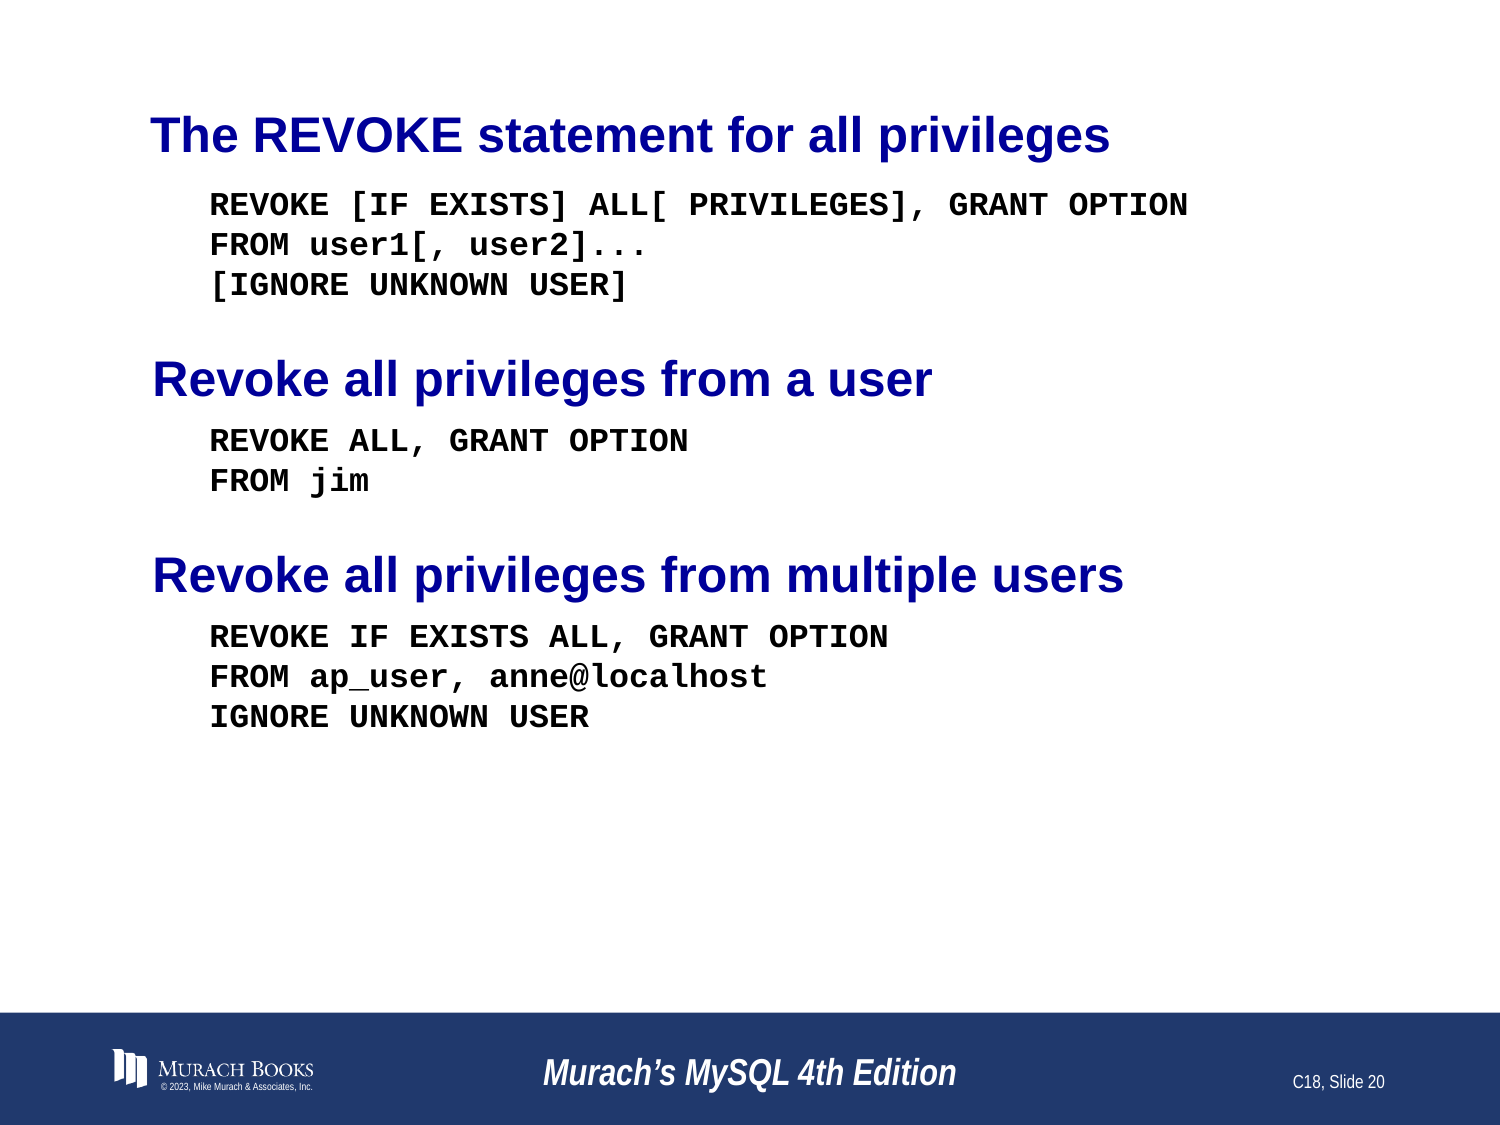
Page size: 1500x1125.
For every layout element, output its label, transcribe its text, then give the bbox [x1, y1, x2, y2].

slide_number Murach’s MySQL 4th Edition [450, 1025, 1050, 1100]
footer © 2023, Mike Murach & Associates, Inc. [12, 1025, 450, 1100]
list REVOKE [IF EXISTS] ALL[ PRIVILEGES], GRANT OPTION FROM user1[, user2]... [IGNORE UNKNOWN USER] Revoke all privileges from a user REVOKE ALL, GRANT OPTION FROM jim Revoke all privileges from multiple users REVOKE IF EXISTS ALL, GRANT OPTION FROM ap_user, anne@localhost IGNORE UNKNOWN USER [137, 174, 1350, 975]
title The REVOKE statement for all privileges [150, 102, 1350, 164]
slide_number C18, Slide 20 [1087, 1025, 1400, 1100]
